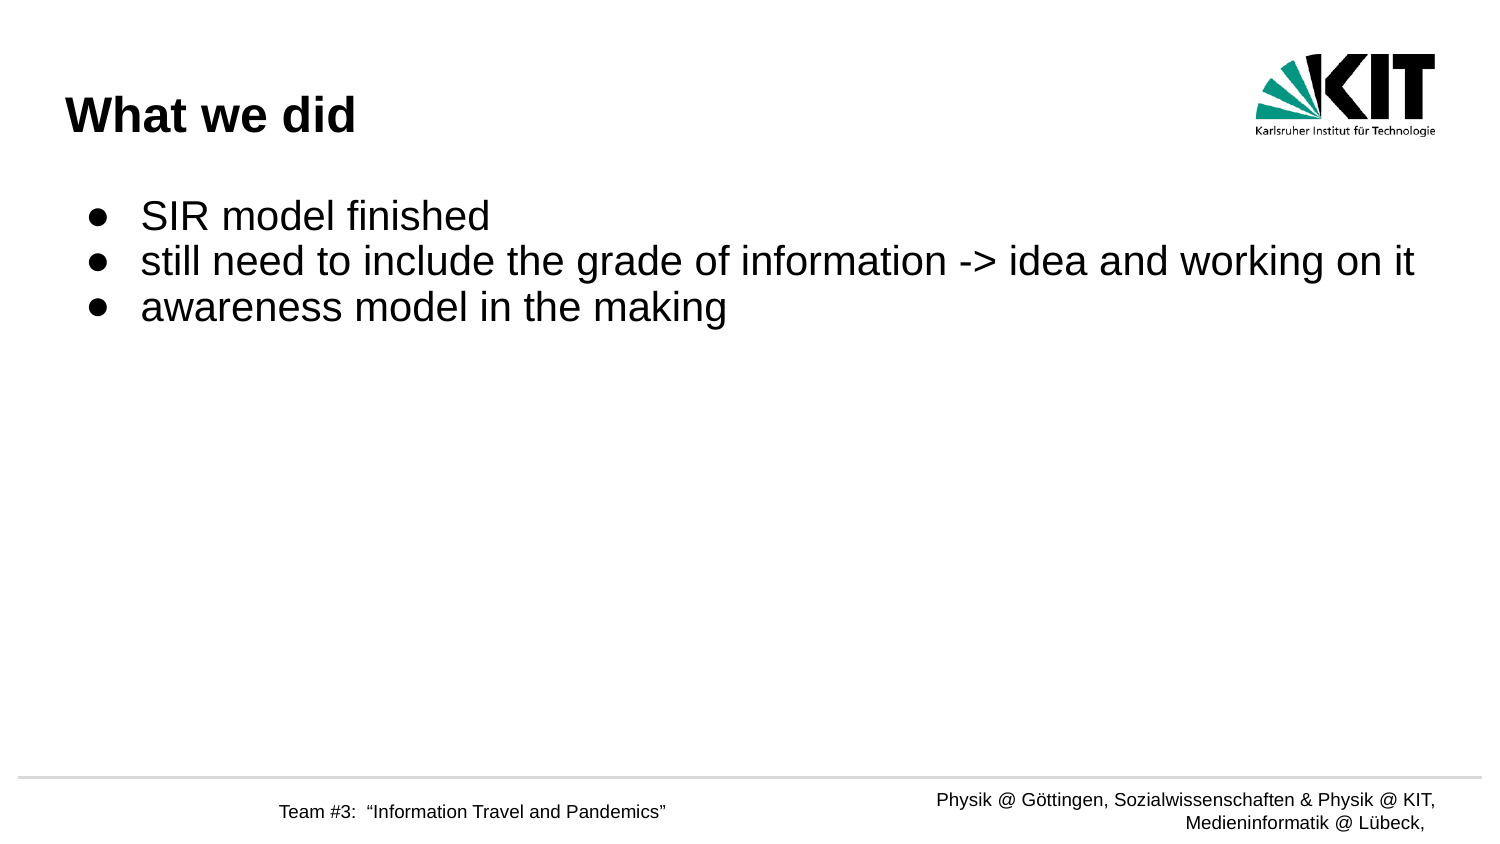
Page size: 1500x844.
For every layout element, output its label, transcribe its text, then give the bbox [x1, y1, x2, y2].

picture [1256, 54, 1435, 137]
title What we did [64, 48, 1192, 143]
list SIR model finished still need to include the grade of information -> idea and working on it awareness model in the making [65, 194, 1435, 747]
